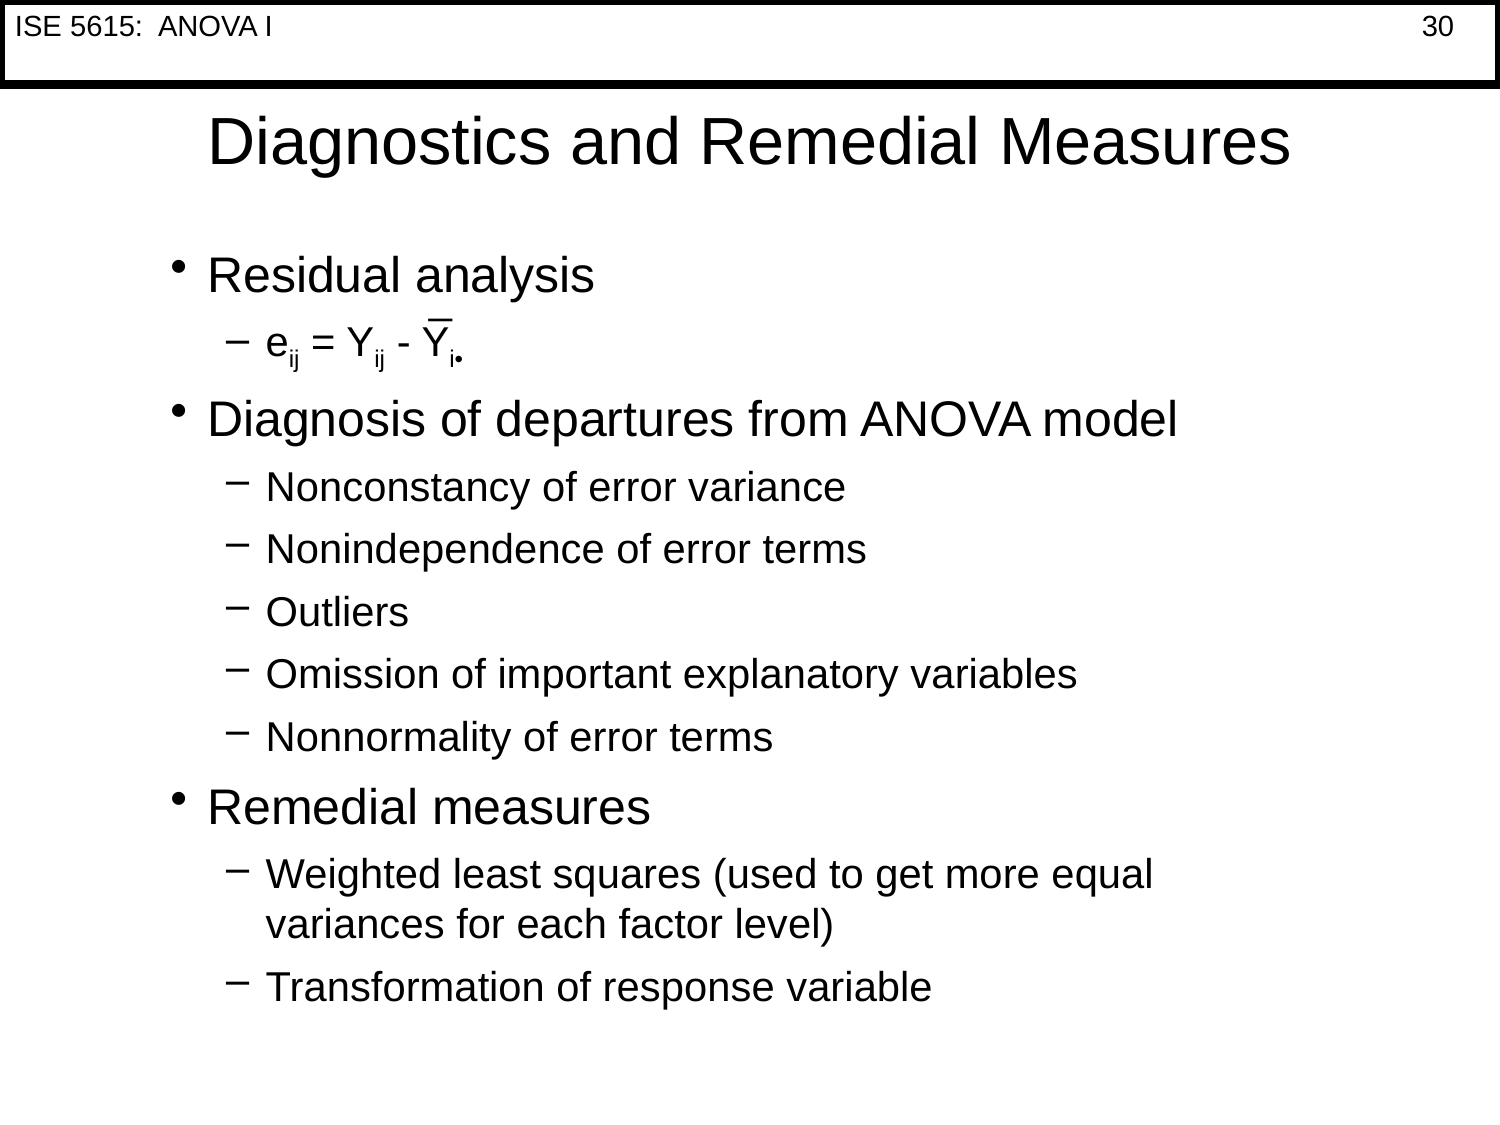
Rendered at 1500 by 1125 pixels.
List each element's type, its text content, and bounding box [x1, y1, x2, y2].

list Residual analysis eij = Yij - Yi• Diagnosis of departures from ANOVA model Nonconstancy of error variance Nonindependence of error terms Outliers Omission of important explanatory variables Nonnormality of error terms Remedial measures Weighted least squares (used to get more equal variances for each factor level) Transformation of response variable [155, 234, 1347, 1042]
text_box _ [414, 264, 468, 330]
title Diagnostics and Remedial Measures [0, 74, 1500, 201]
